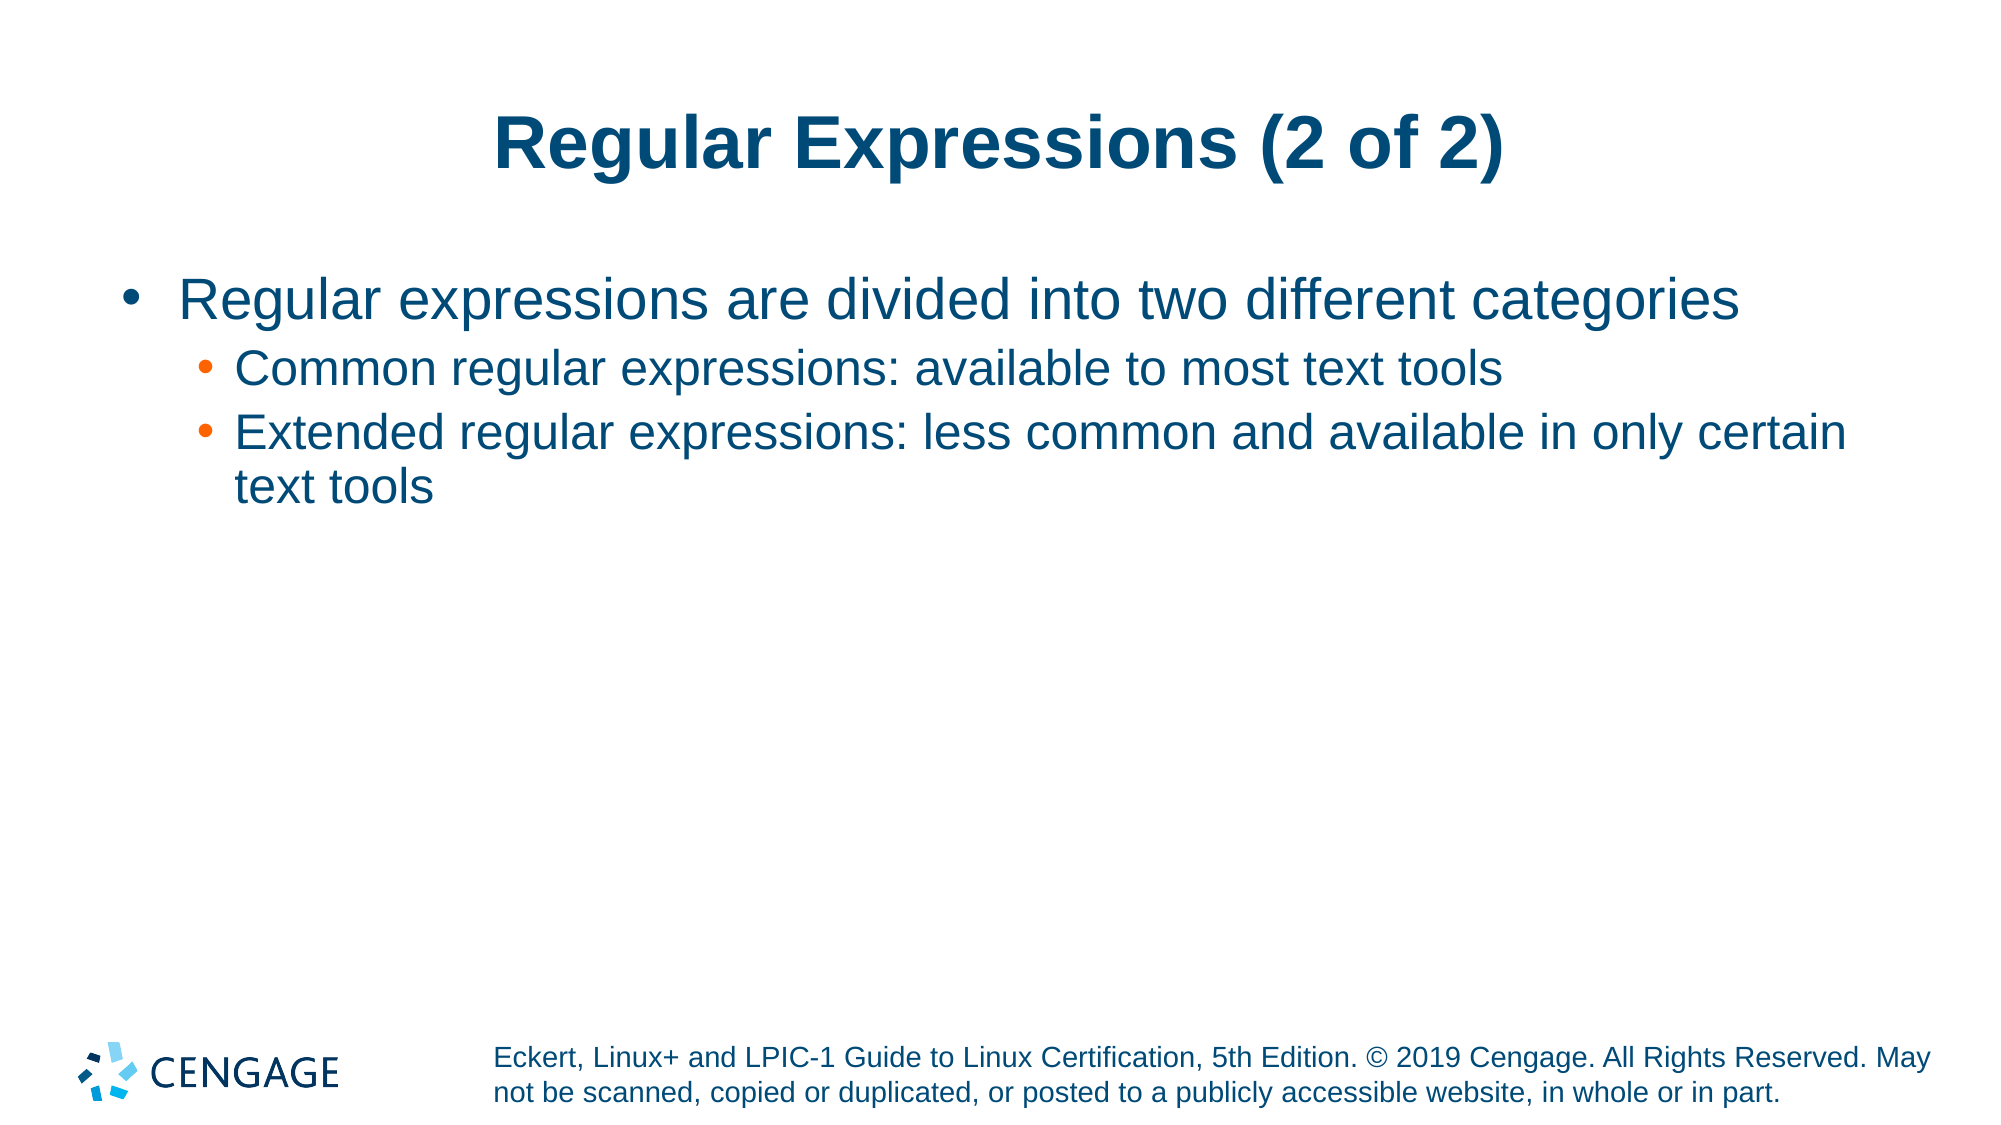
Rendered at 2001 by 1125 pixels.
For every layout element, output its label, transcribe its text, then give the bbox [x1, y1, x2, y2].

picture [78, 1042, 338, 1101]
title Regular Expressions (2 of 2) [137, 103, 1863, 265]
list Regular expressions are divided into two different categories Common regular expressions: available to most text tools Extended regular expressions: less common and available in only certain text tools [121, 268, 1880, 990]
